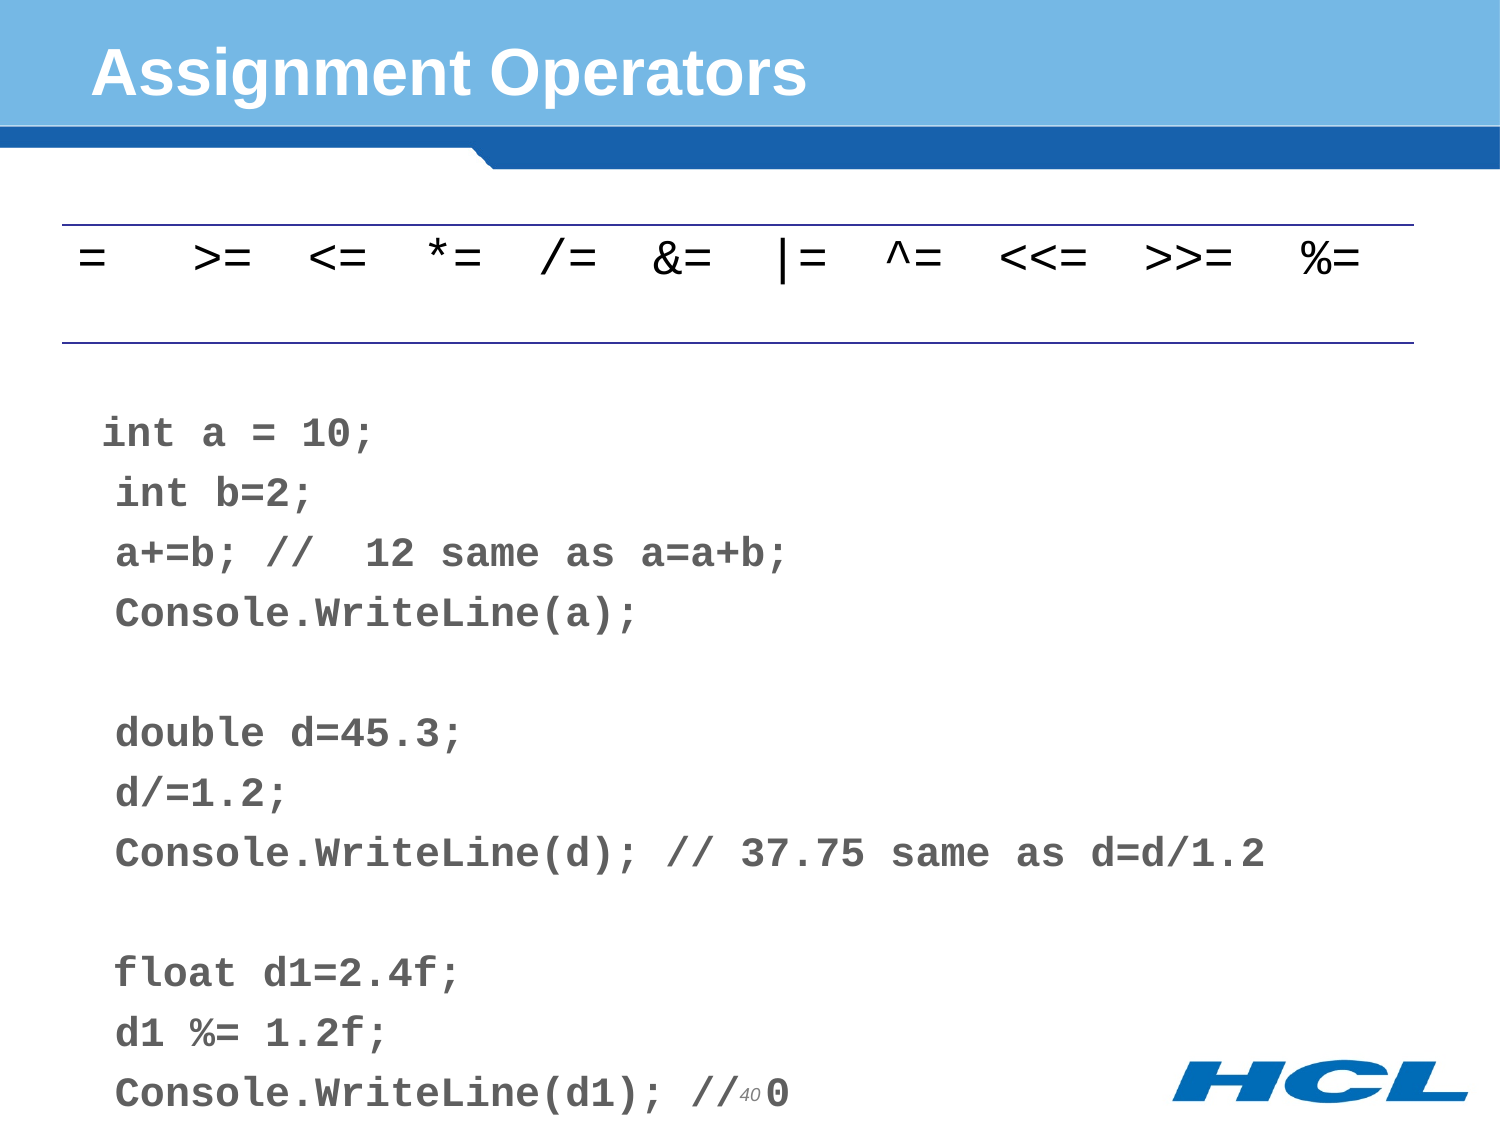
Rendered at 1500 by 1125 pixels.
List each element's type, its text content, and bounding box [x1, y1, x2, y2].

table_header = [62, 226, 178, 342]
picture [1140, 1050, 1500, 1109]
table_header ^= [868, 226, 983, 342]
table_header <<= [983, 226, 1129, 342]
picture [0, 0, 1500, 188]
table_header >>= [1129, 226, 1287, 342]
table_header %= [1287, 226, 1414, 342]
table_header <= [293, 226, 408, 342]
table_header >= [178, 226, 293, 342]
table_header &= [638, 226, 753, 342]
list int a = 10; int b=2; a+=b; // 12 same as a=a+b; Console.WriteLine(a); double d=45.3; d/=1.2; Console.WriteLine(d); // 37.75 same as d=d/1.2 float d1=2.4f; d1 %= 1.2f; Console.WriteLine(d1); // 0 [75, 387, 1425, 1005]
slide_number 40 [574, 1074, 926, 1115]
table_header |= [753, 226, 868, 342]
table_header /= [523, 226, 638, 342]
title Assignment Operators [75, 0, 1425, 138]
table_header *= [408, 226, 523, 342]
